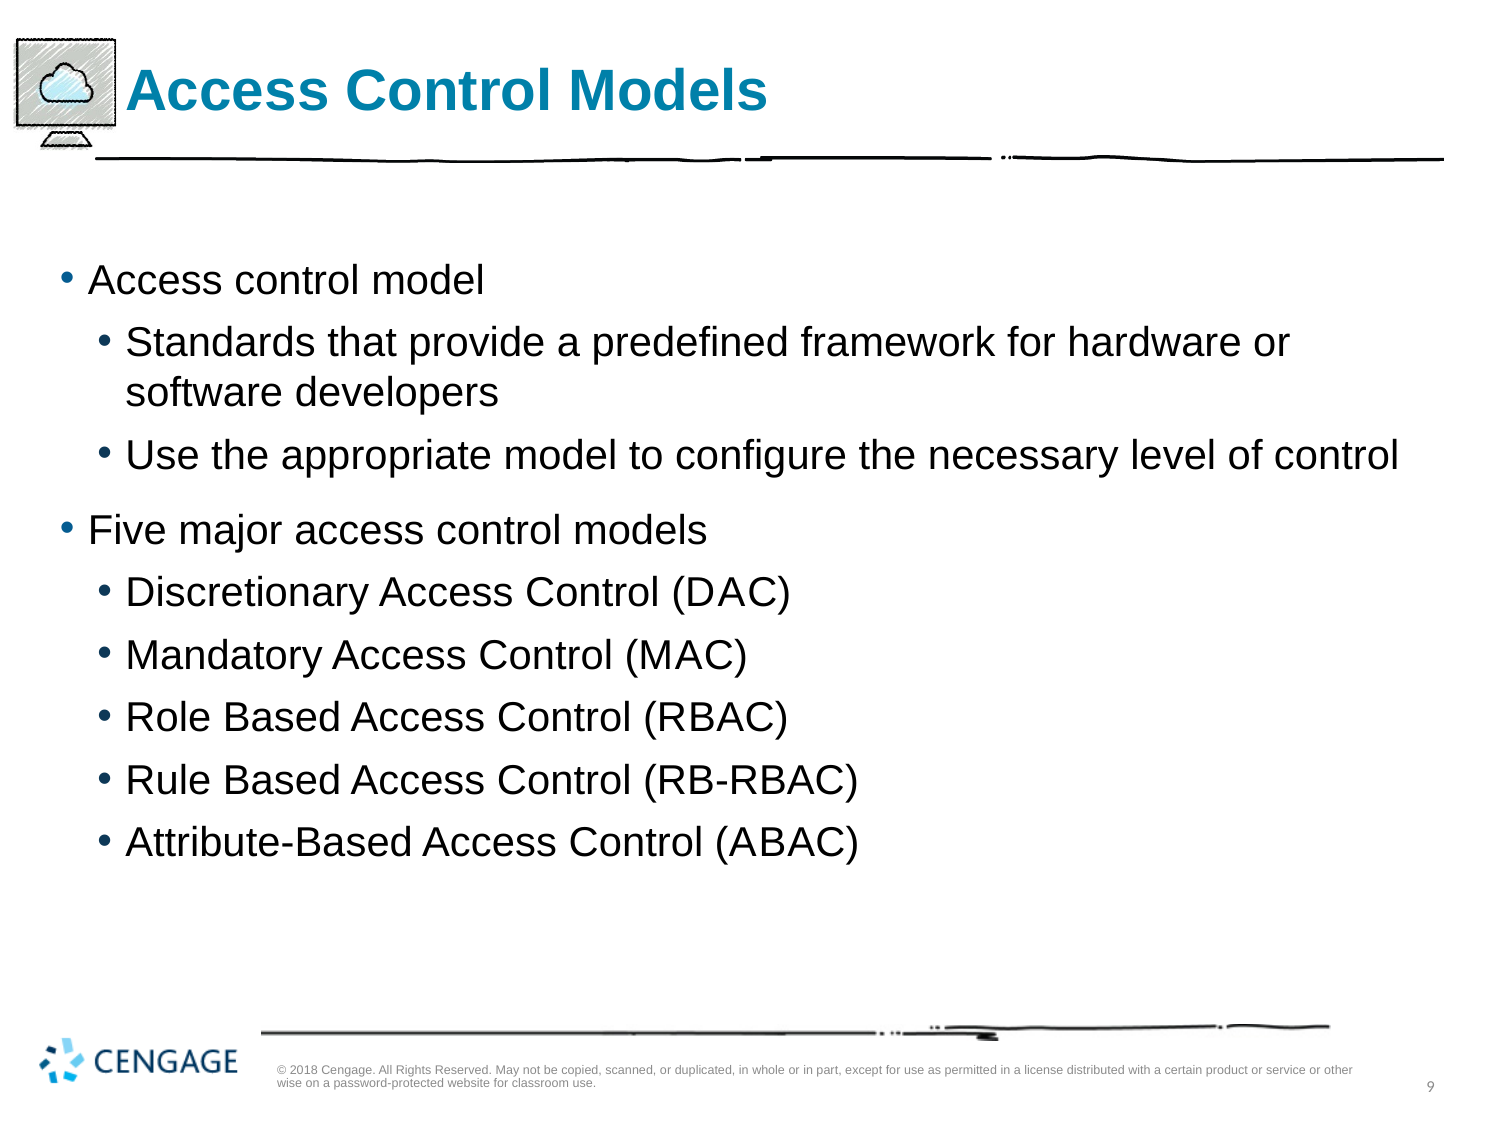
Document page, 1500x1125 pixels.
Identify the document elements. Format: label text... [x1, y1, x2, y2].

picture [19, 1024, 250, 1096]
picture [13, 36, 117, 151]
picture [95, 155, 1444, 163]
title Access Control Models [125, 57, 1442, 125]
picture [261, 1024, 1331, 1041]
footer © 2018 Cengage. All Rights Reserved. May not be copied, scanned, or duplicated, in whole or in part, except for use as permitted in a license distributed with a certain product or service or otherwise on a password-protected website for classroom use. [262, 1050, 1375, 1091]
list Access control model Standards that provide a predefined framework for hardware or software developers Use the appropriate model to configure the necessary level of control Five major access control models Discretionary Access Control (D A C) Mandatory Access Control (M A C) Role Based Access Control (R B A C) Rule Based Access Control (RB-RBAC) Attribute-Based Access Control (A B A C) [59, 252, 1441, 871]
